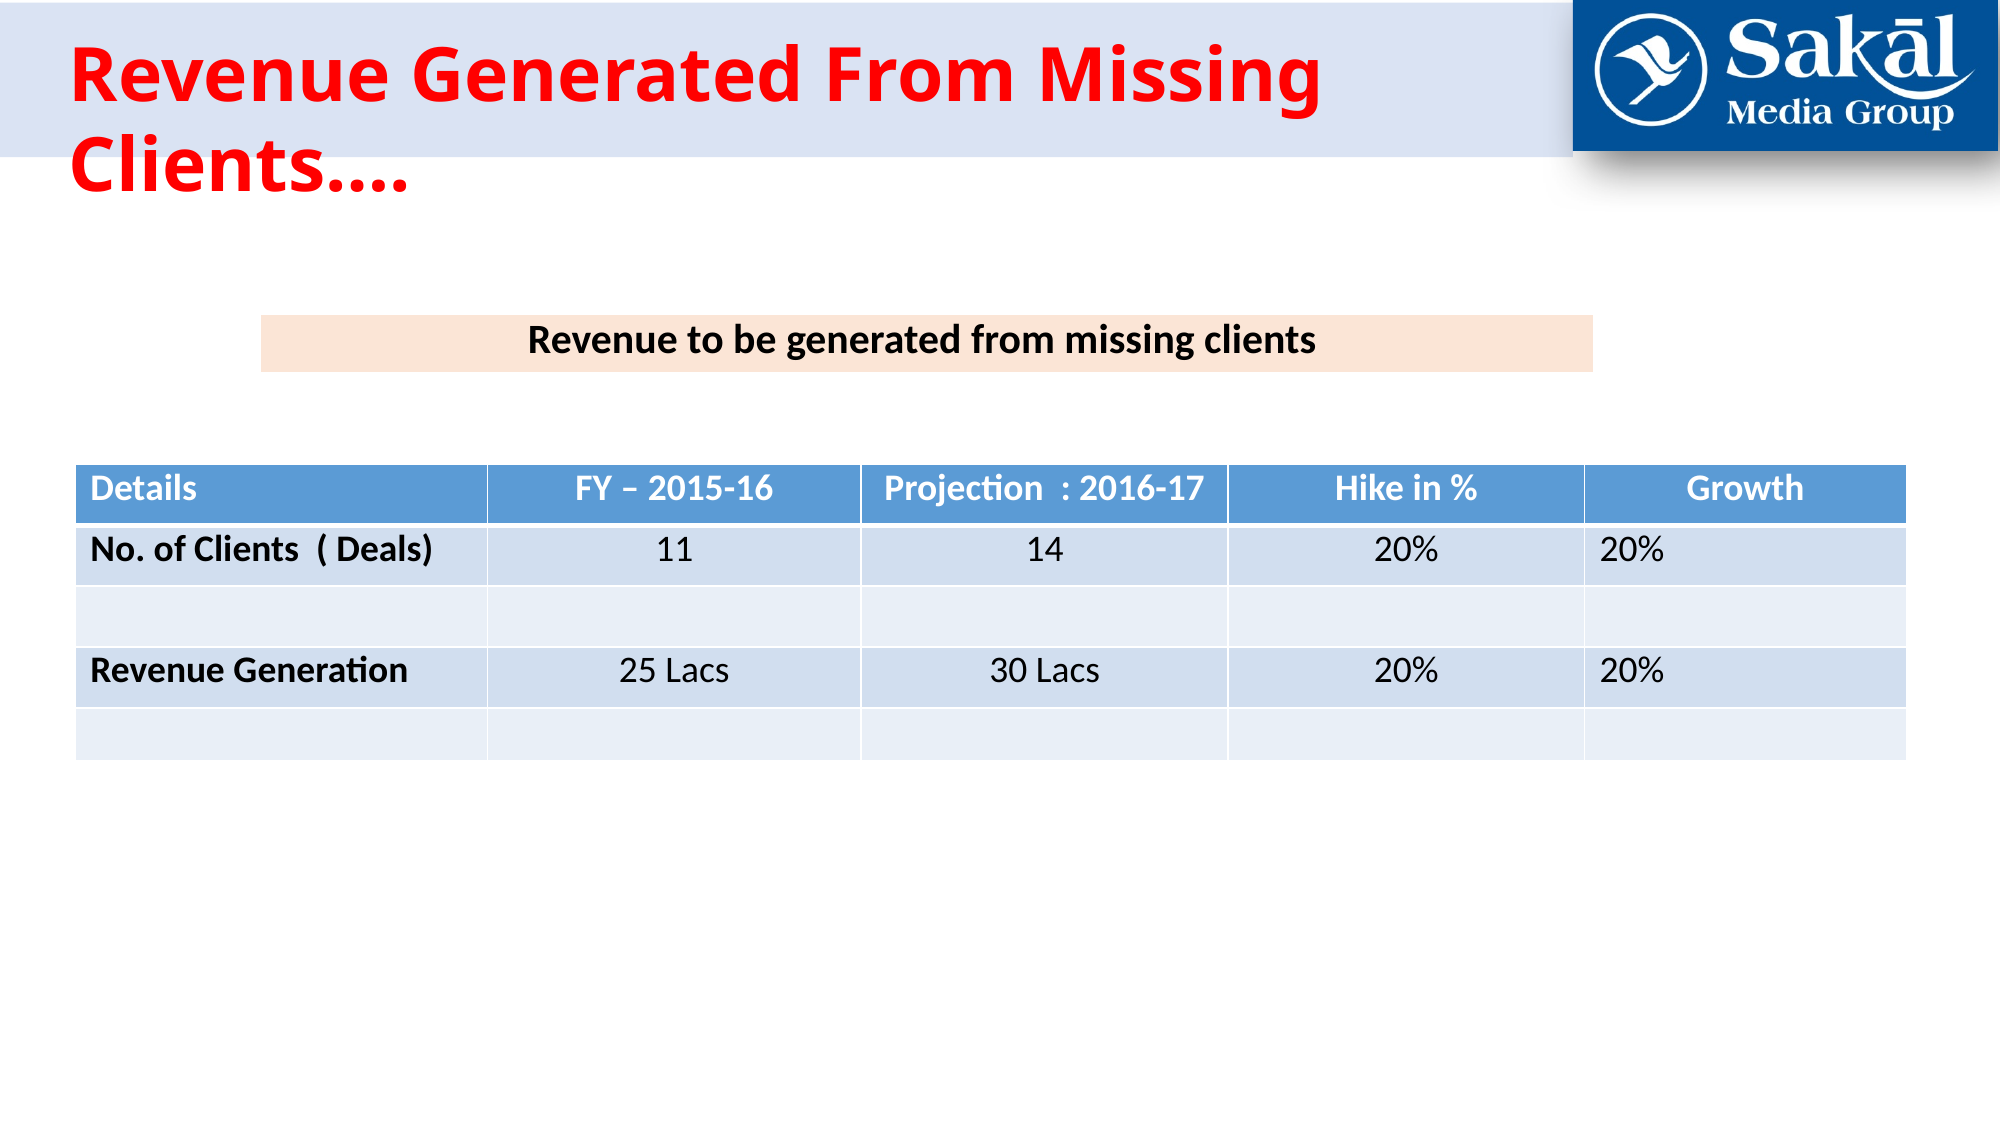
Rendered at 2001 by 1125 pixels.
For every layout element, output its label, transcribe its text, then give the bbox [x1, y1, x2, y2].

picture [1572, 0, 1998, 151]
table_cell [76, 709, 487, 760]
table_header Growth [1585, 465, 1906, 523]
table_cell 20% [1585, 528, 1906, 585]
table_cell [862, 709, 1227, 760]
table_cell No. of Clients ( Deals) [76, 528, 487, 585]
table_header Details [76, 465, 487, 523]
table_cell 25 Lacs [488, 648, 860, 707]
table_header Revenue to be generated from missing clients [261, 315, 1593, 372]
table_cell 20% [1229, 528, 1584, 585]
table_cell 30 Lacs [862, 648, 1227, 707]
table_header Projection : 2016-17 [862, 465, 1227, 523]
table_cell [1229, 587, 1584, 646]
table_cell 14 [862, 528, 1227, 585]
text_box Revenue Generated From Missing Clients…. [54, 18, 1563, 214]
table_cell [76, 587, 487, 646]
table_cell 11 [488, 528, 860, 585]
table_cell [488, 587, 860, 646]
table_header Hike in % [1229, 465, 1584, 523]
table_cell [1229, 709, 1584, 760]
table_cell Revenue Generation [76, 648, 487, 707]
table_cell 20% [1229, 648, 1584, 707]
text_box [0, 2, 1568, 158]
table_header FY – 2015-16 [488, 465, 860, 523]
table_cell [1585, 709, 1906, 760]
table_cell [488, 709, 860, 760]
table_cell 20% [1585, 648, 1906, 707]
table_cell [862, 587, 1227, 646]
table_cell [1585, 587, 1906, 646]
